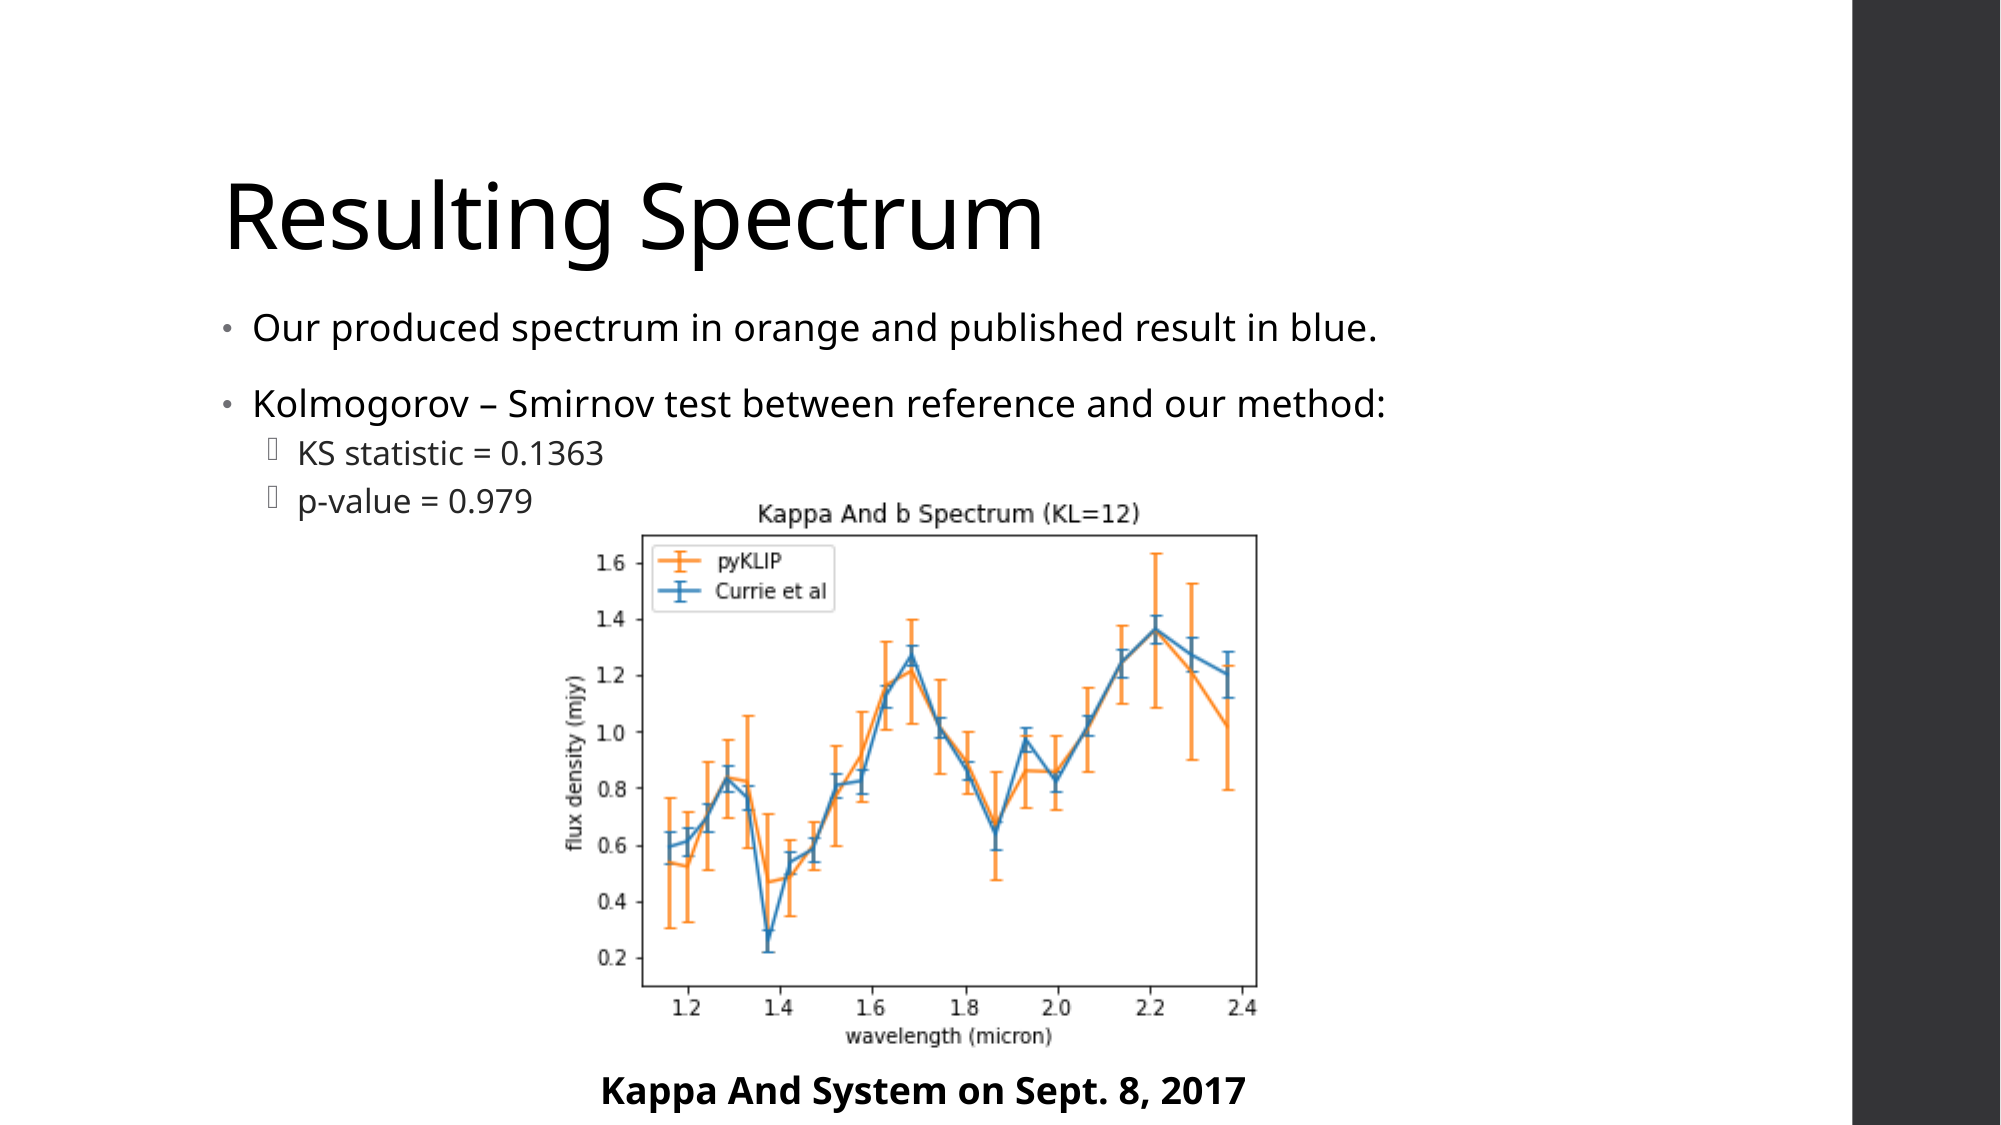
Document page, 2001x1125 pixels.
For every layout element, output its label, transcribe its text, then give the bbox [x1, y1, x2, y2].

list Our produced spectrum in orange and published result in blue. Kolmogorov – Smirnov test between reference and our method: KS statistic = 0.1363 p-value = 0.979 [206, 299, 1617, 1014]
picture [551, 497, 1273, 1056]
text_box Kappa And System on Sept. 8, 2017 [585, 1064, 1263, 1119]
title Resulting Spectrum [206, 60, 1797, 278]
